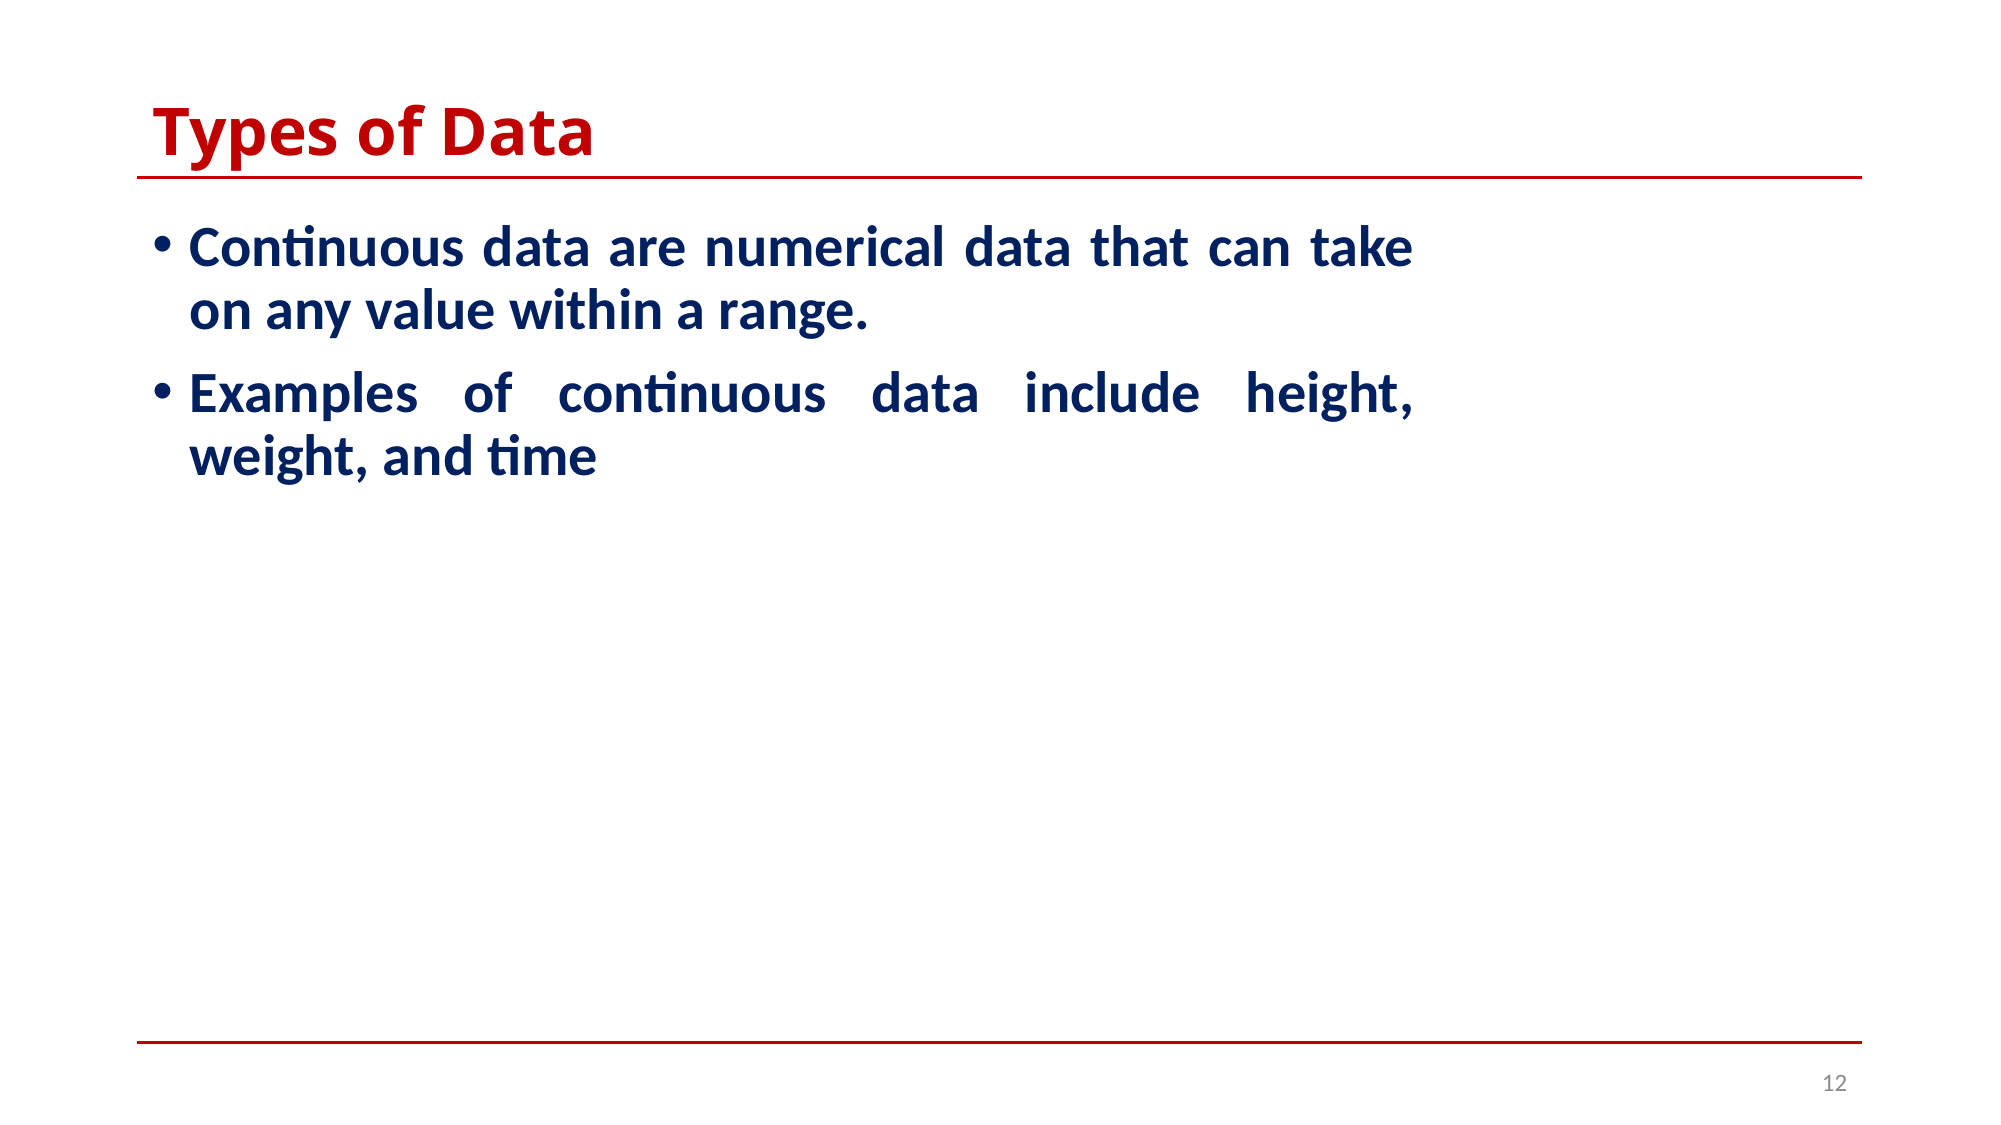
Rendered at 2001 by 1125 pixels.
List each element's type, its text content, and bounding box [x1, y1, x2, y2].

title Types of Data [137, 90, 1863, 178]
slide_number 12 [1412, 1051, 1863, 1111]
list Continuous data are numerical data that can take on any value within a range. Examples of continuous data include height, weight, and time [137, 208, 1430, 1014]
